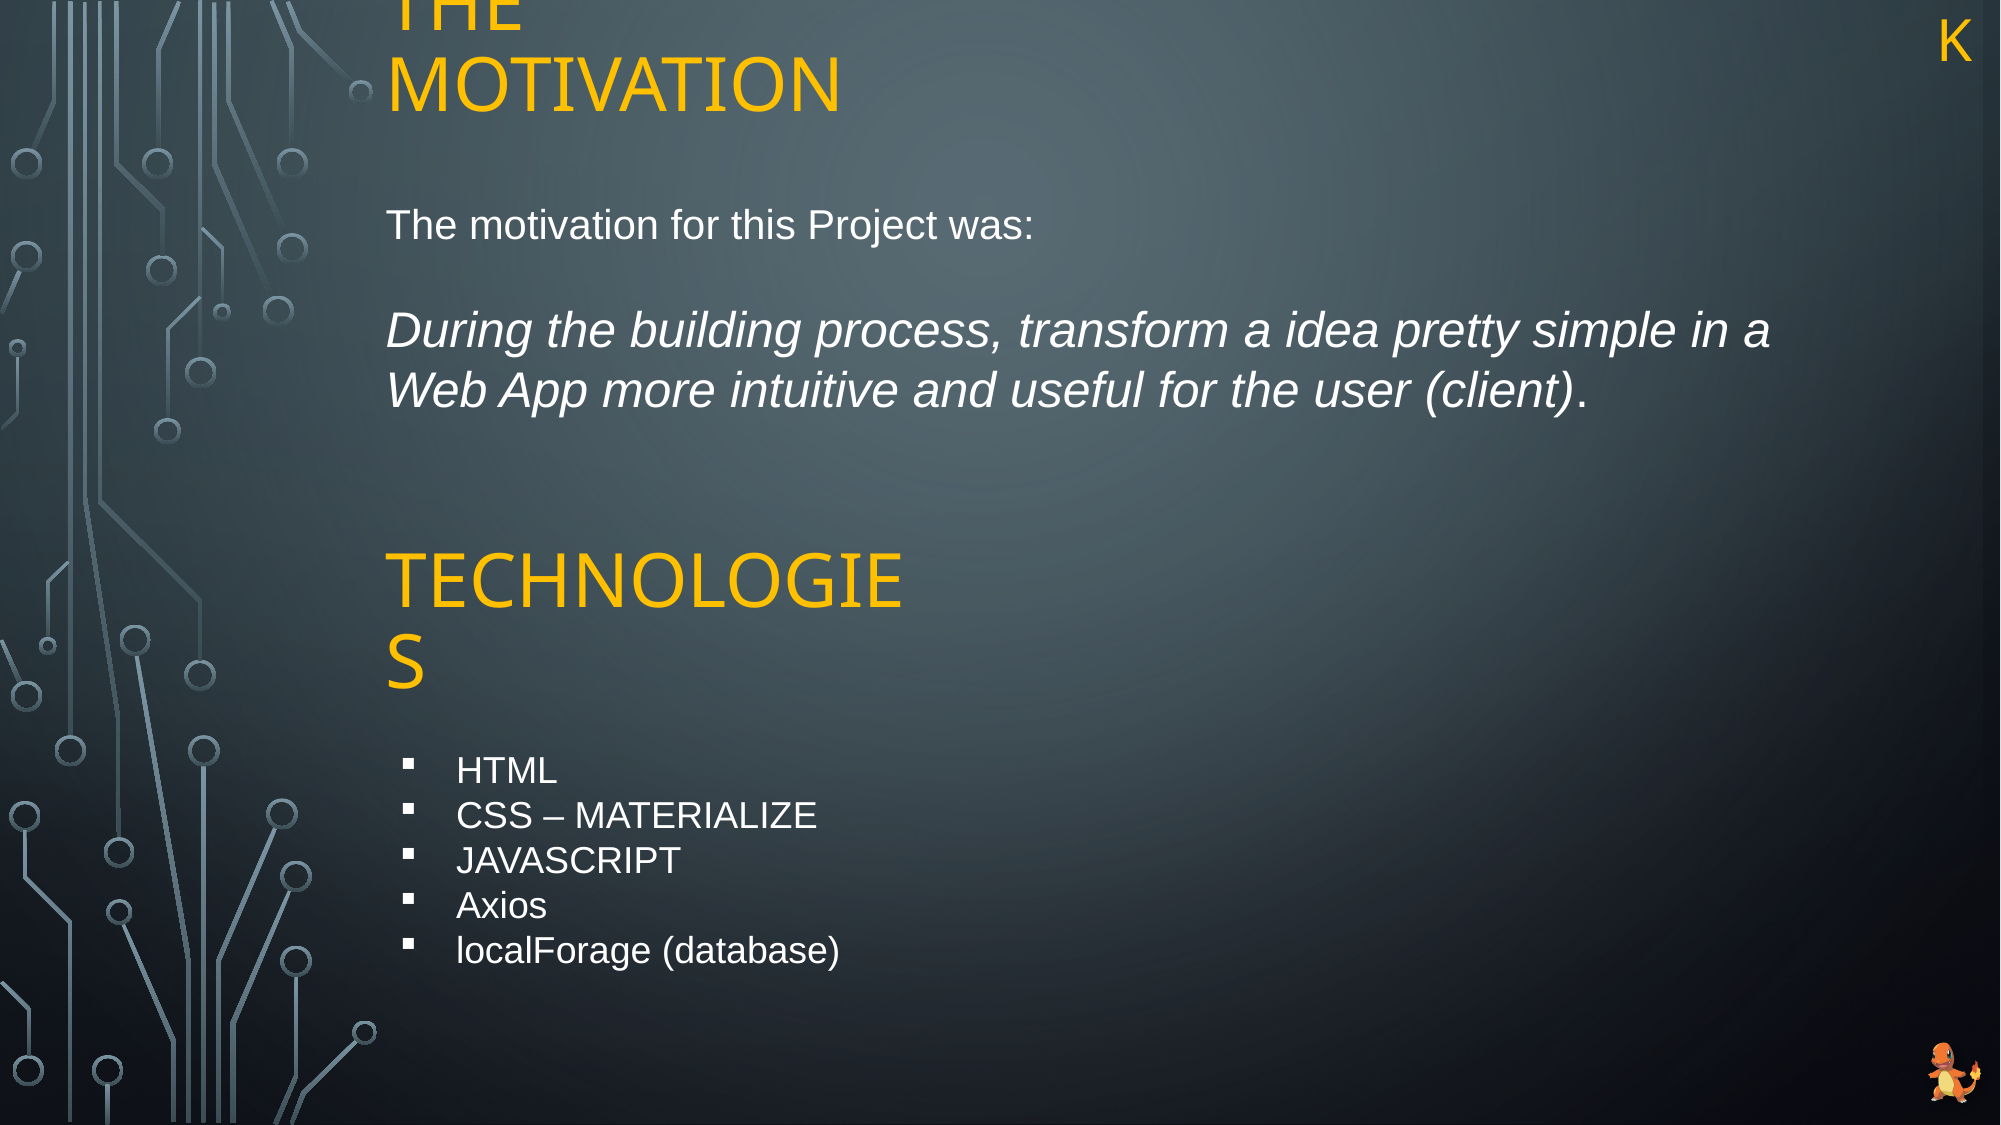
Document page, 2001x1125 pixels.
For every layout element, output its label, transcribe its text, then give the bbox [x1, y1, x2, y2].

text_box technologies [370, 590, 938, 713]
title THE motivation [370, 13, 938, 136]
picture [1916, 1040, 1988, 1104]
text_box TRACKTREK [1664, 13, 1988, 82]
text_box HTML CSS – MATERIALIZE JAVASCRIPT Axios localForage (database) [385, 739, 938, 1024]
text_box The motivation for this Project was: During the building process, transform a idea pretty simple in a Web App more intuitive and useful for the user (client). [370, 190, 1842, 426]
